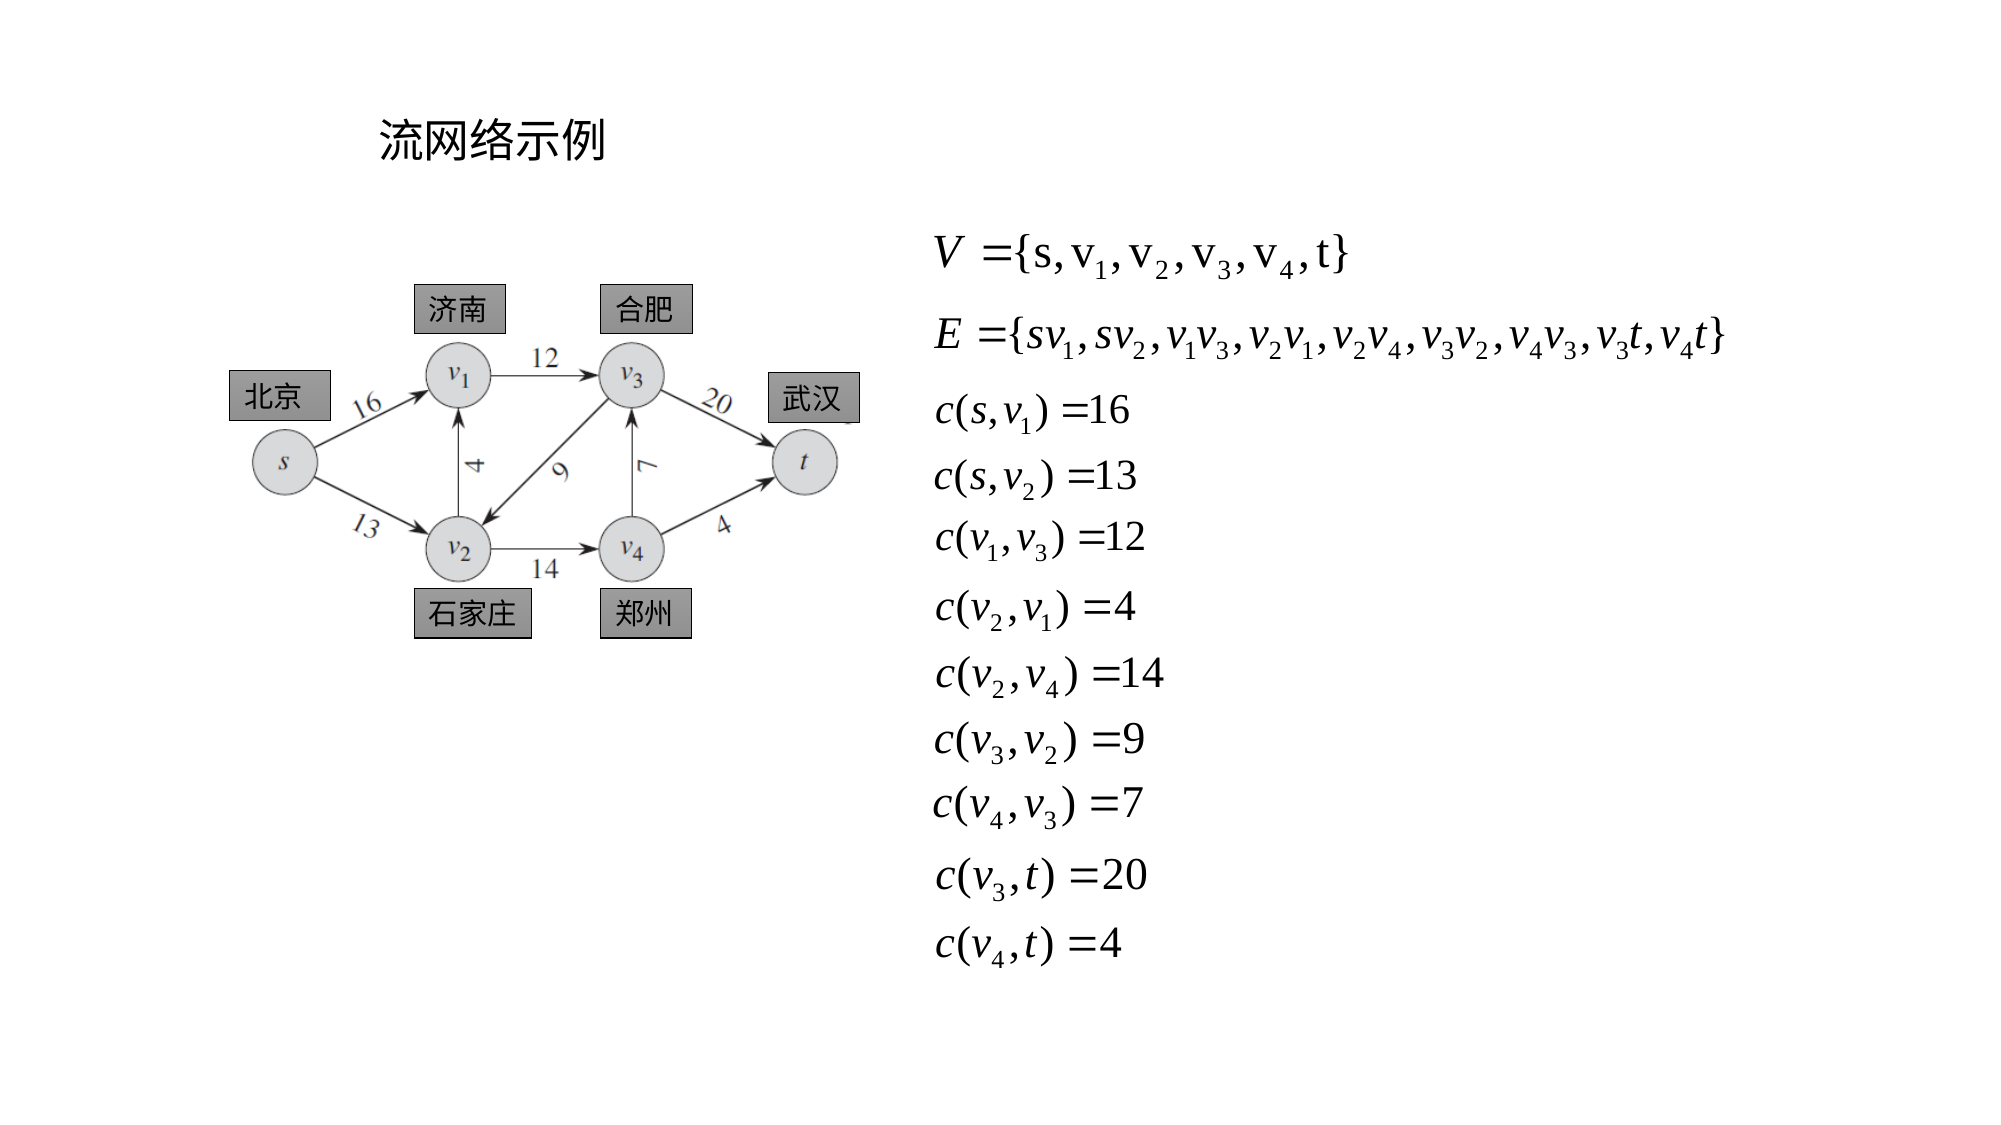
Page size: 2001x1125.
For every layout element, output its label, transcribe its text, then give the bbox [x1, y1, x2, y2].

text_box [926, 381, 1173, 976]
text_box 流网络示例 [363, 104, 650, 175]
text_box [929, 219, 1360, 292]
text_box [229, 284, 860, 639]
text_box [926, 302, 1734, 371]
